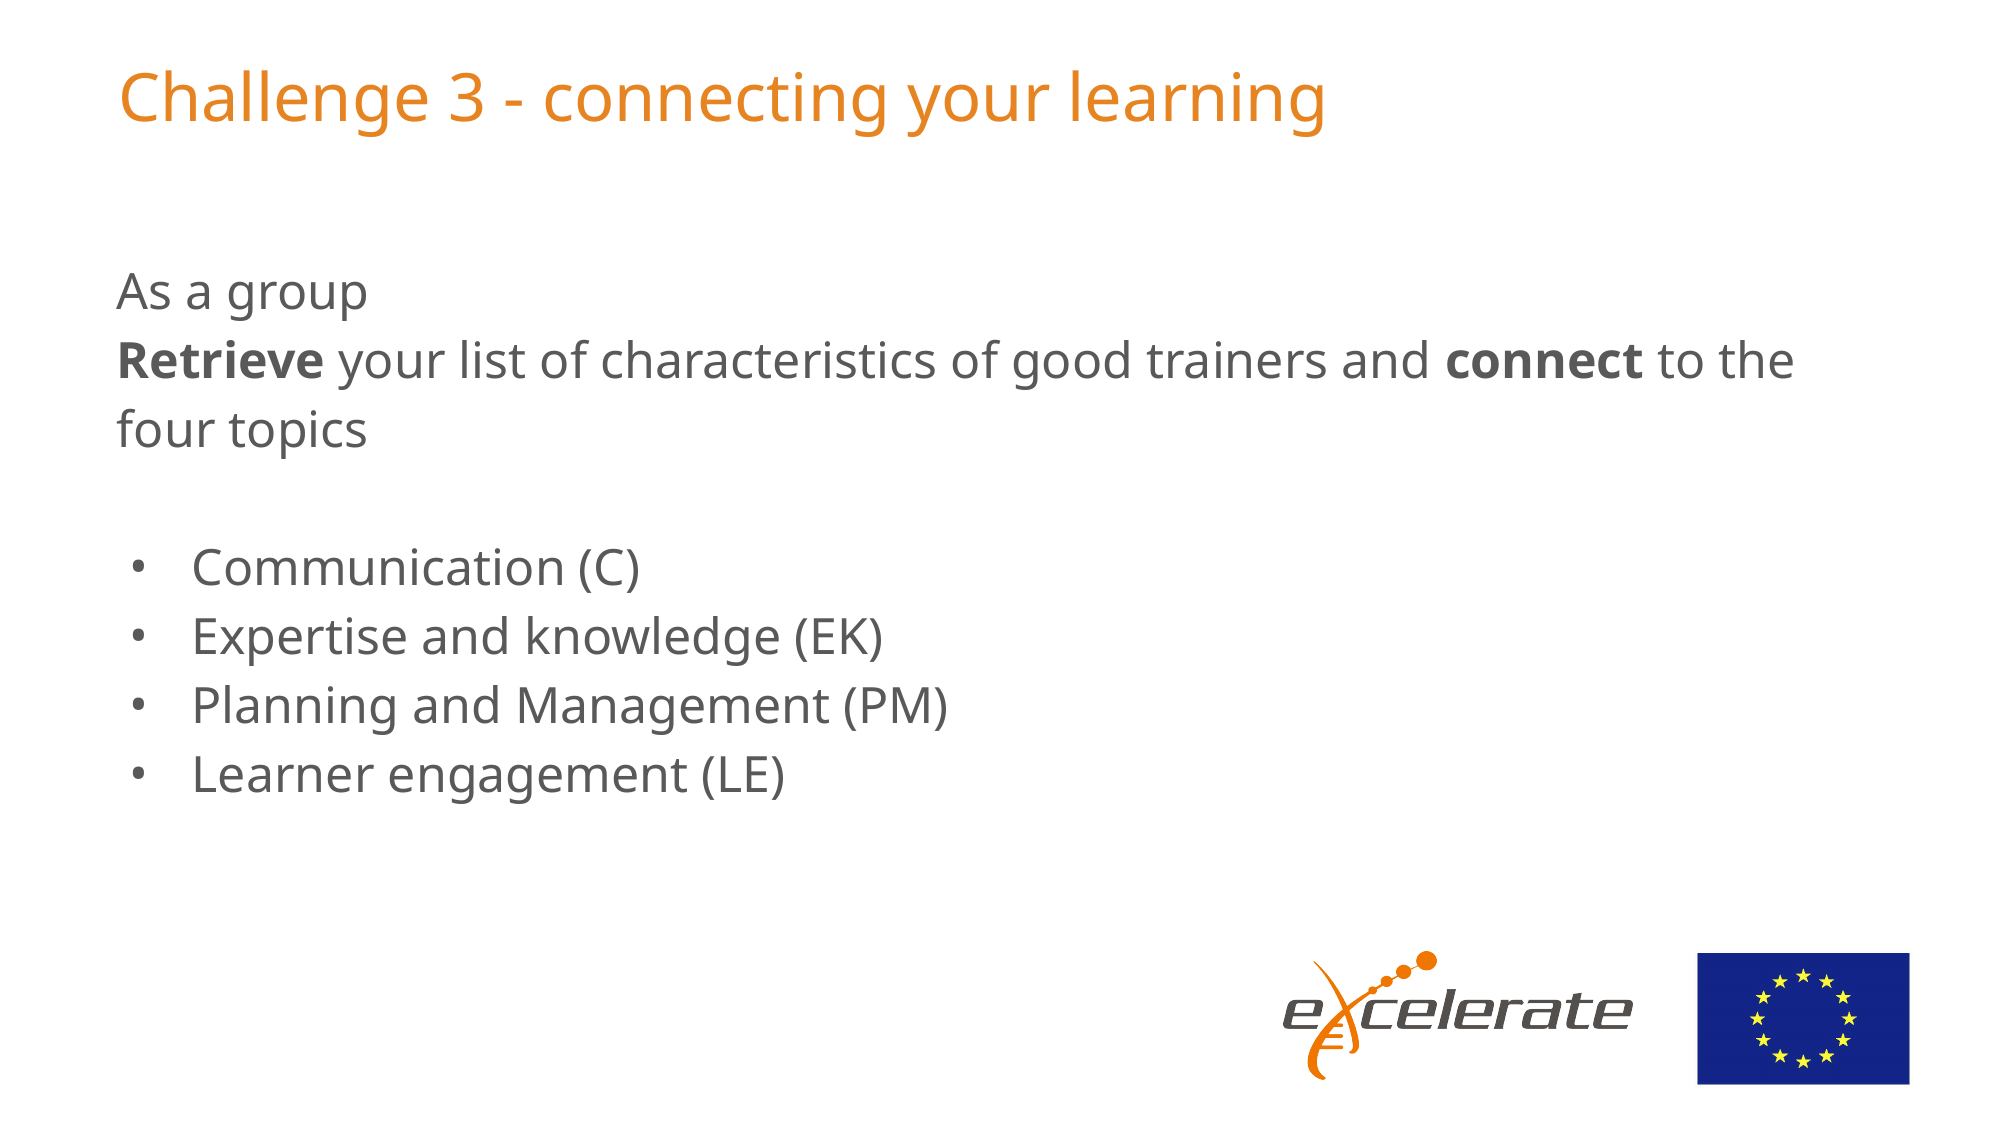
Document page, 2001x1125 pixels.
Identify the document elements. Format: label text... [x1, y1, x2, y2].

list As a group Retrieve your list of characteristics of good trainers and connect to the four topics Communication (C) Expertise and knowledge (EK) Planning and Management (PM) Learner engagement (LE) [116, 250, 1900, 965]
picture [1693, 949, 1913, 1088]
picture [1283, 965, 1633, 1080]
title Challenge 3 - connecting your learning [118, 54, 1902, 138]
